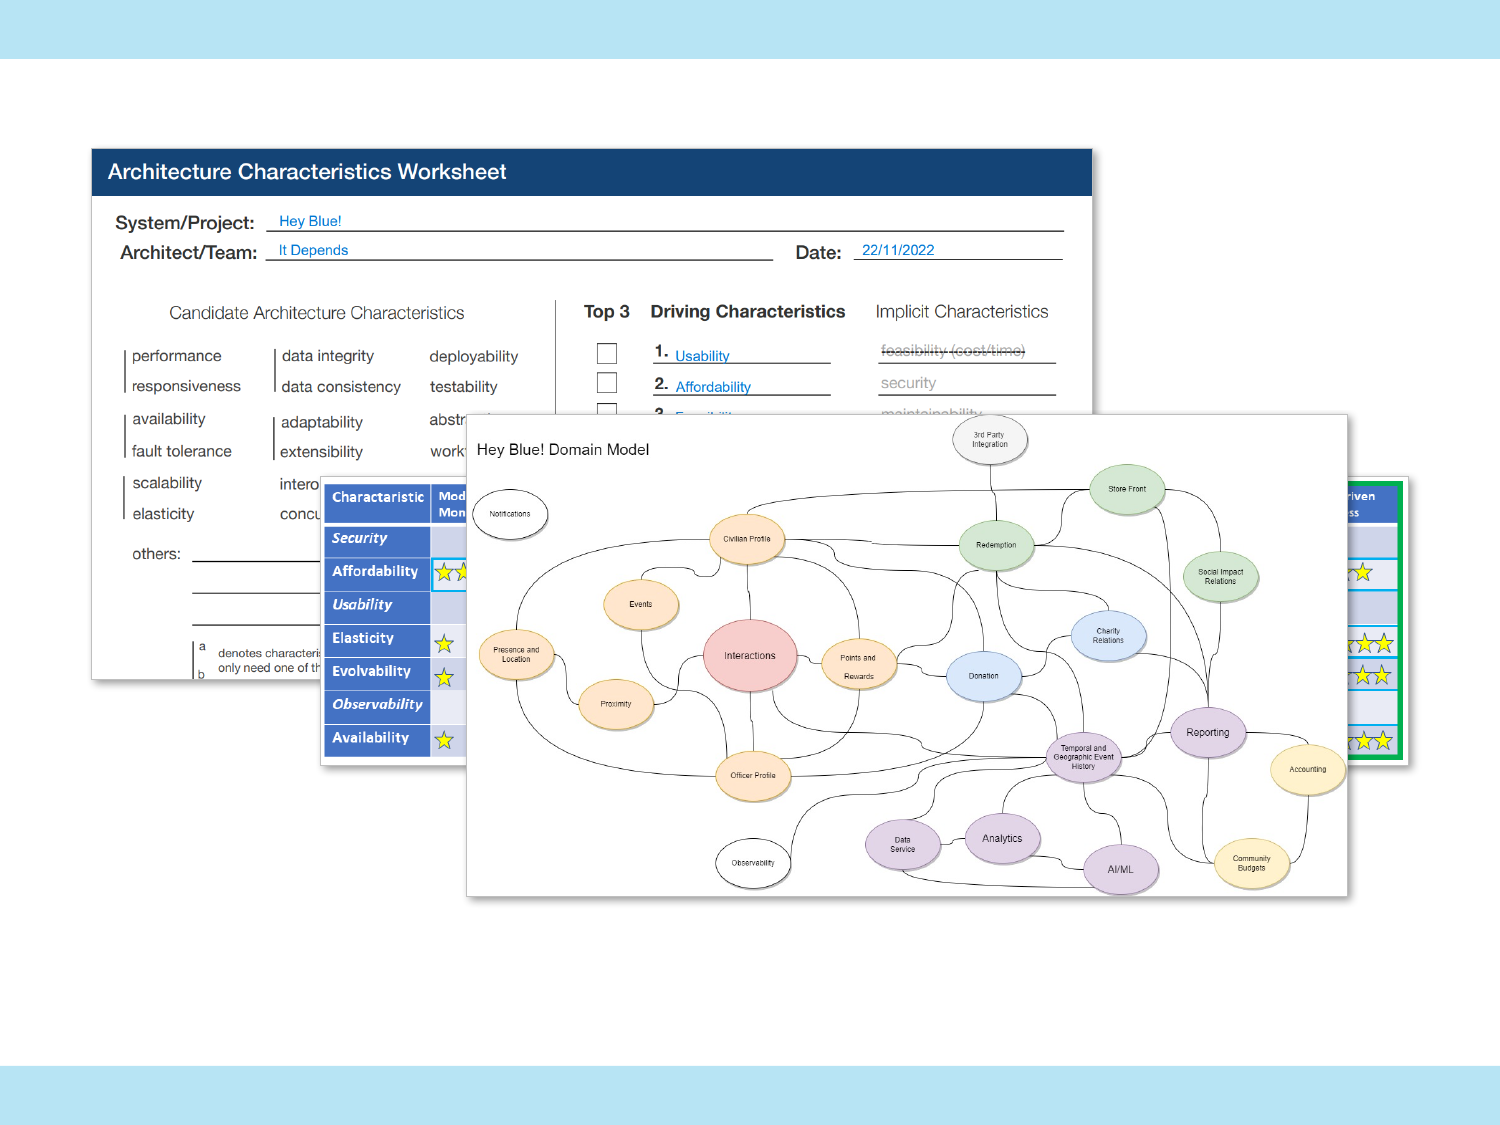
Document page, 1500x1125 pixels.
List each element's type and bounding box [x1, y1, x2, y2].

picture [91, 148, 1409, 897]
